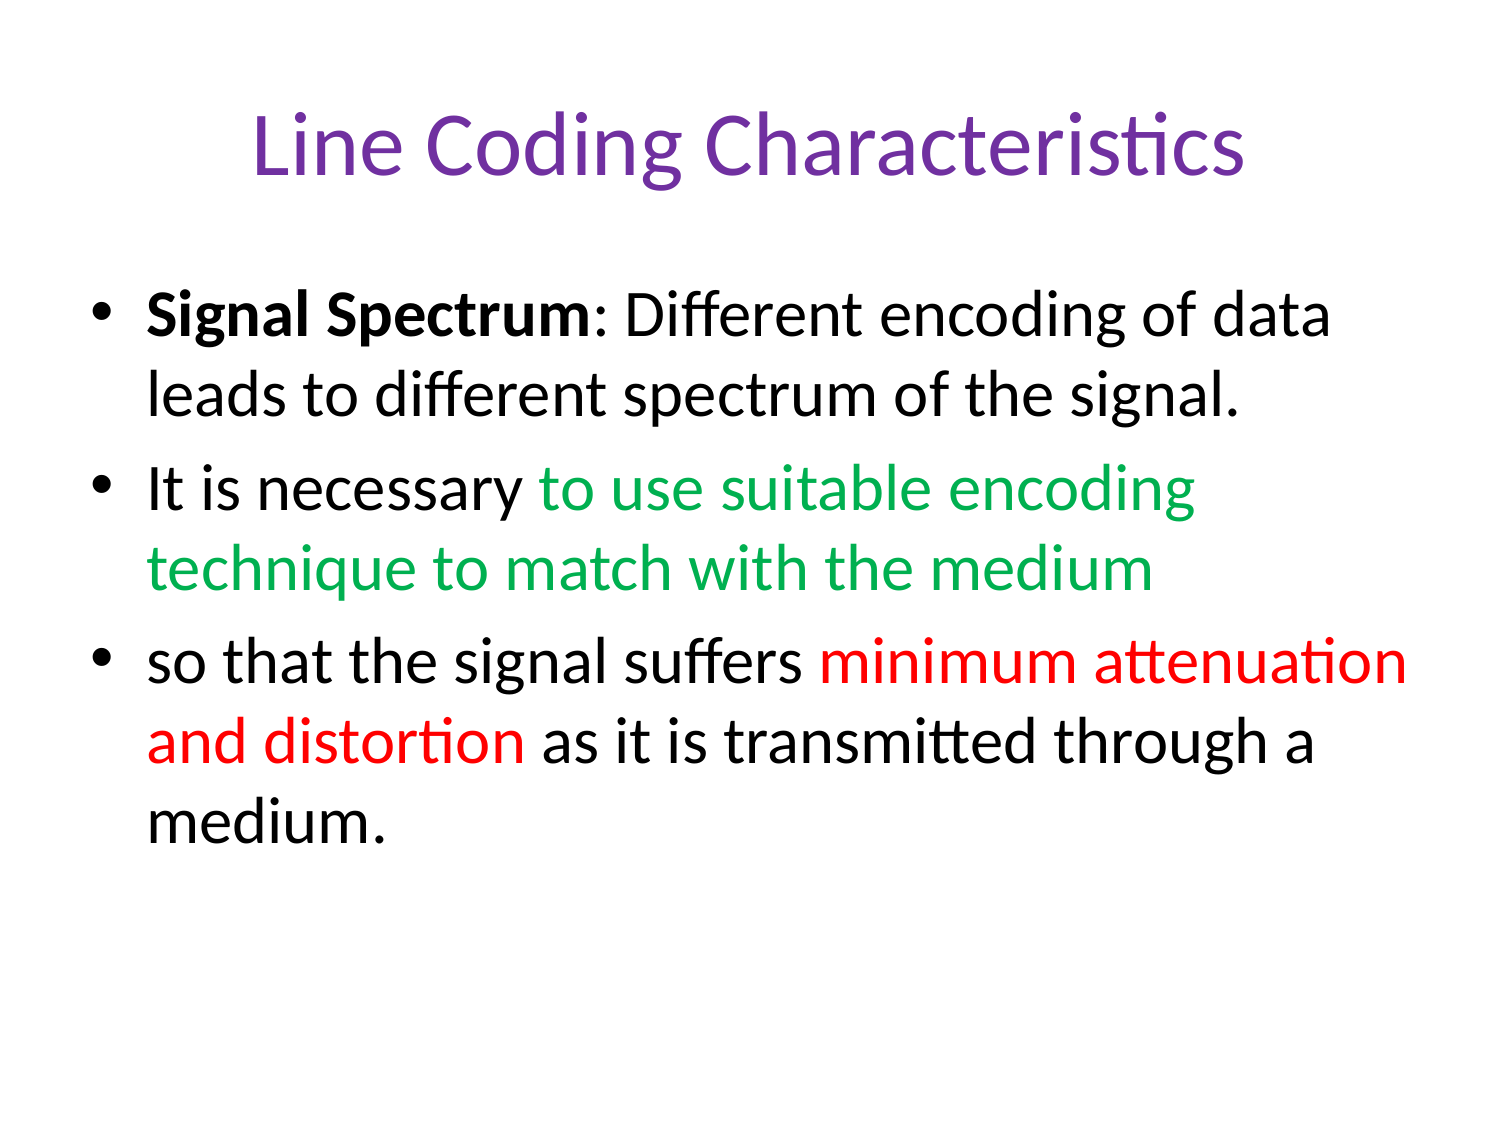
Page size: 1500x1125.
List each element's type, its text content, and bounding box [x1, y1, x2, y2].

title Line Coding Characteristics [75, 45, 1425, 233]
list Signal Spectrum: Different encoding of data leads to different spectrum of the signal. It is necessary to use suitable encoding technique to match with the medium so that the signal suffers minimum attenuation and distortion as it is transmitted through a medium. [75, 262, 1425, 1005]
